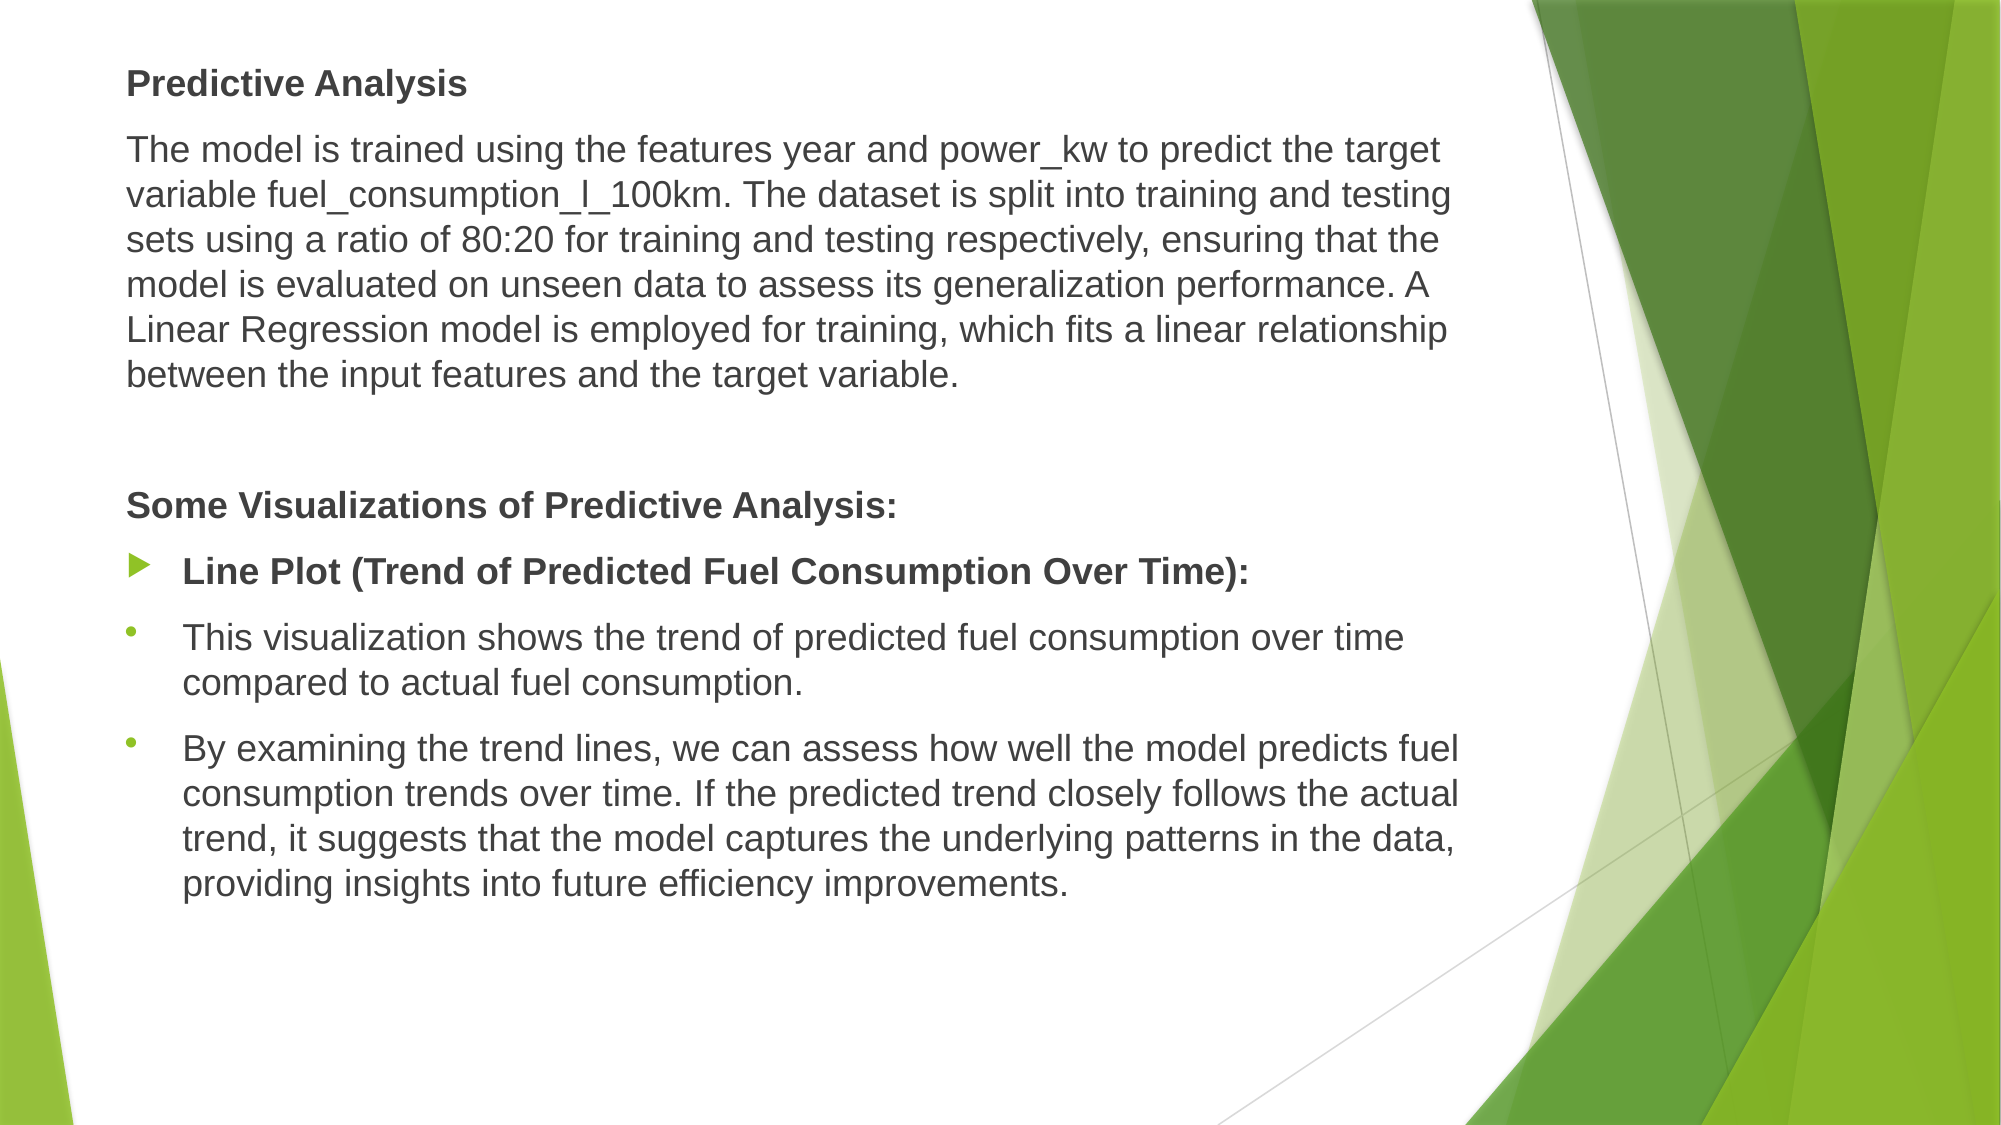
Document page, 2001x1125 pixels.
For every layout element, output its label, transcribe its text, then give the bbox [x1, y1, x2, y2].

list Predictive Analysis The model is trained using the features year and power_kw to predict the target variable fuel_consumption_l_100km. The dataset is split into training and testing sets using a ratio of 80:20 for training and testing respectively, ensuring that the model is evaluated on unseen data to assess its generalization performance. A Linear Regression model is employed for training, which fits a linear relationship between the input features and the target variable. Some Visualizations of Predictive Analysis: Line Plot (Trend of Predicted Fuel Consumption Over Time): This visualization shows the trend of predicted fuel consumption over time compared to actual fuel consumption. By examining the trend lines, we can assess how well the model predicts fuel consumption trends over time. If the predicted trend closely follows the actual trend, it suggests that the model captures the underlying patterns in the data, providing insights into future efficiency improvements. [111, 51, 1522, 991]
